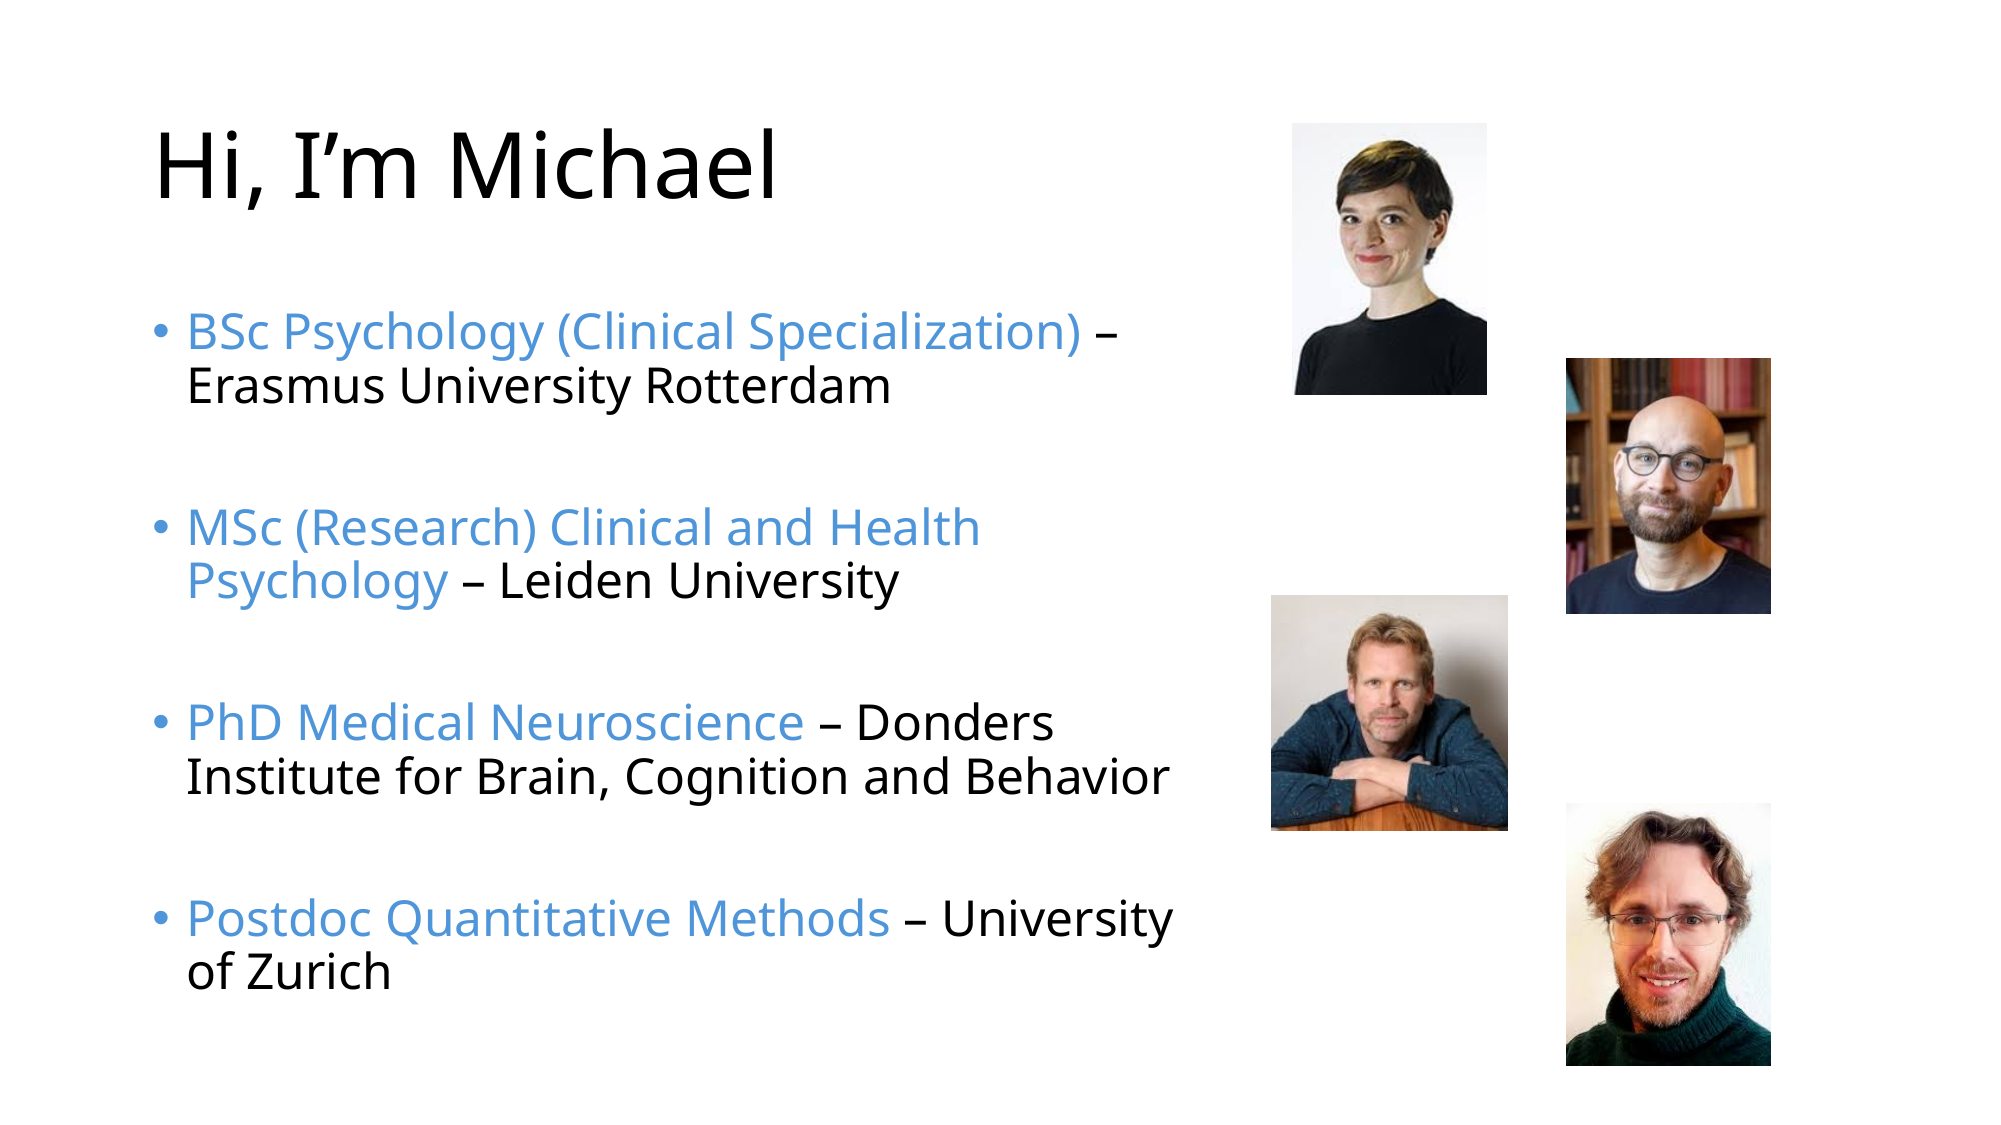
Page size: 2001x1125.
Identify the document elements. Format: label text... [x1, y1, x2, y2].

picture [1292, 123, 1487, 396]
list BSc Psychology (Clinical Specialization) – Erasmus University Rotterdam MSc (Research) Clinical and Health Psychology – Leiden University PhD Medical Neuroscience – Donders Institute for Brain, Cognition and Behavior Postdoc Quantitative Methods – University of Zurich [137, 299, 1213, 1014]
picture [1271, 594, 1509, 832]
picture [1565, 802, 1771, 1066]
picture [1565, 357, 1771, 614]
title Hi, I’m Michael [137, 59, 1863, 278]
